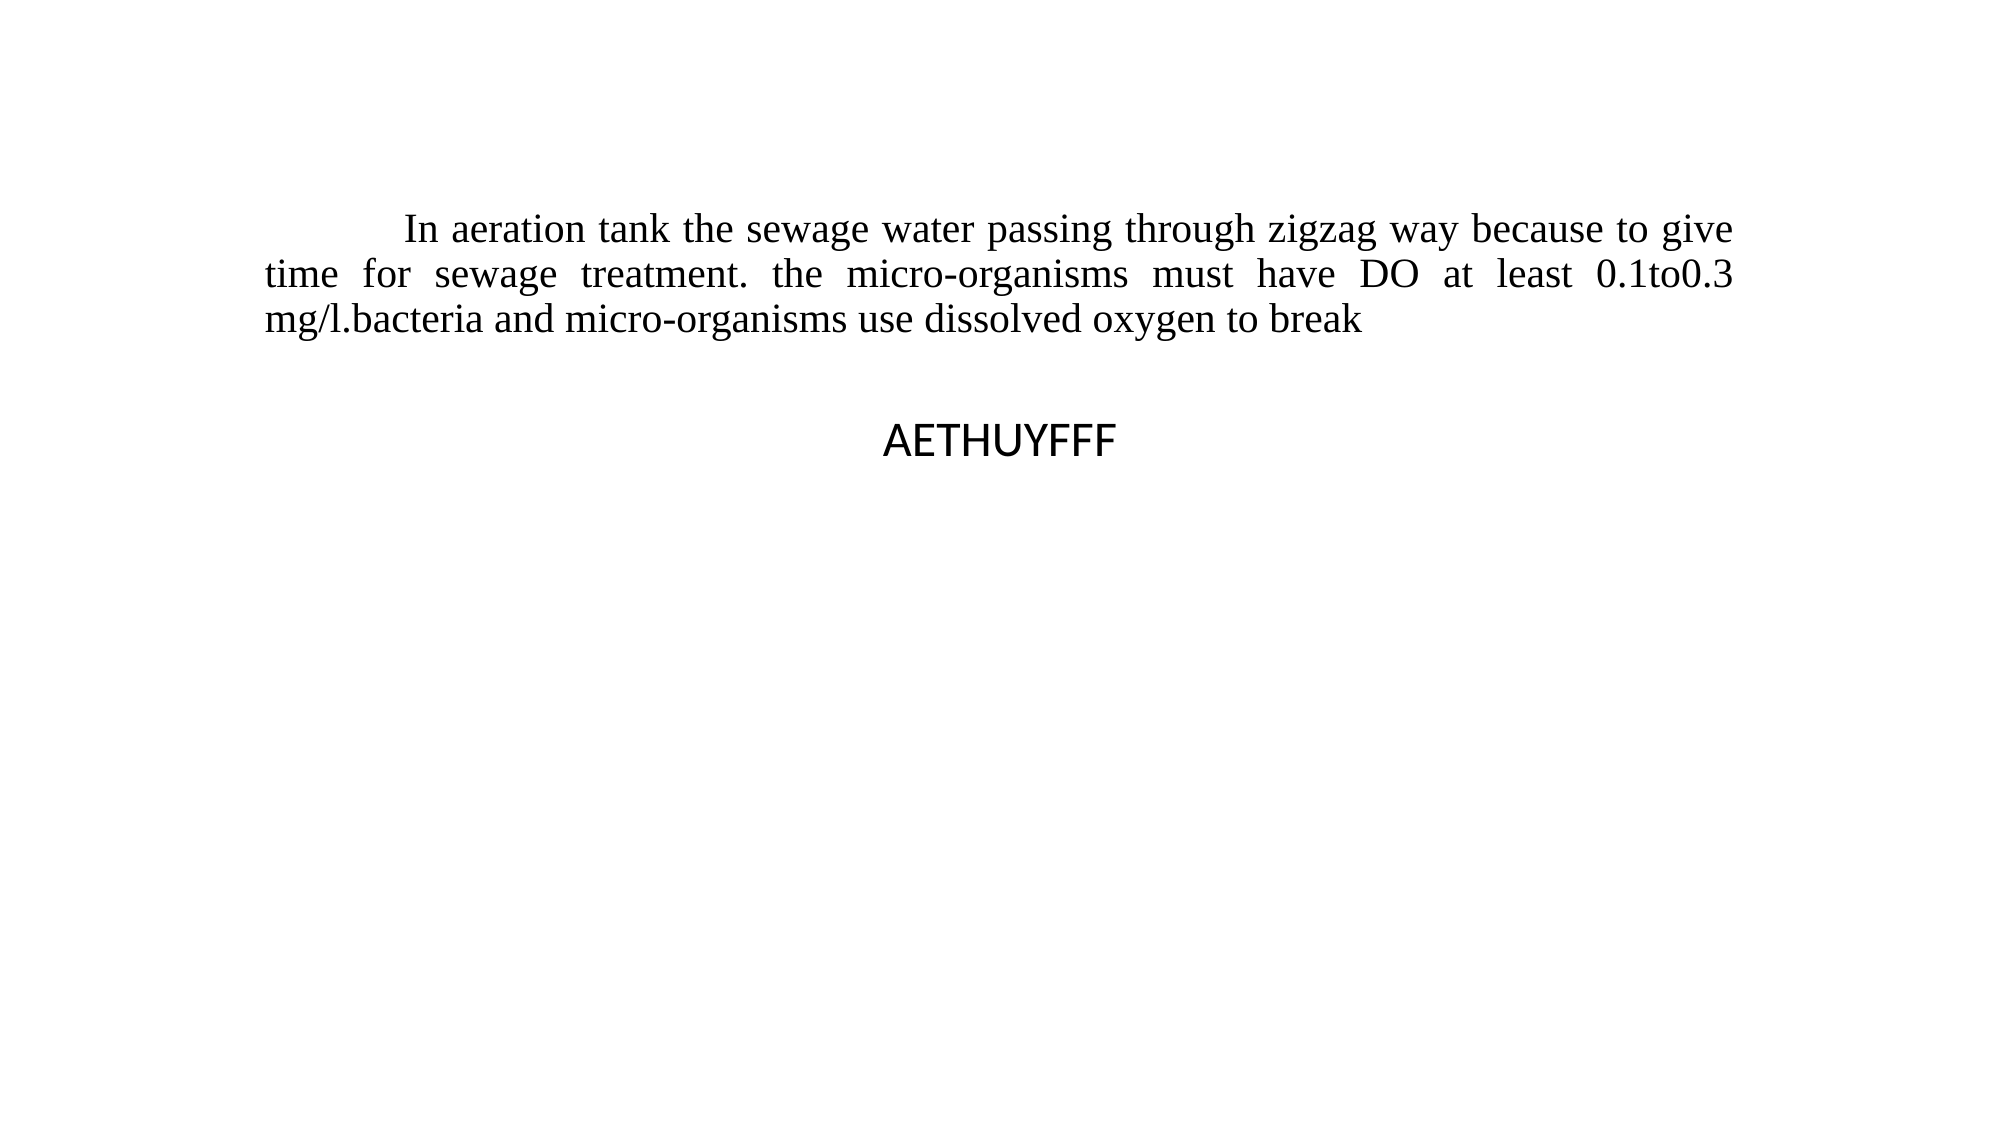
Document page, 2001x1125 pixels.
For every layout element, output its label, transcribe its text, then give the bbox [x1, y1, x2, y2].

subtitle AETHUYFFF [249, 405, 1750, 1055]
title In aeration tank the sewage water passing through zigzag way because to give time for sewage treatment. the micro-organisms must have DO at least 0.1to0.3 mg/l.bacteria and micro-organisms use dissolved oxygen to break [249, 110, 1750, 350]
